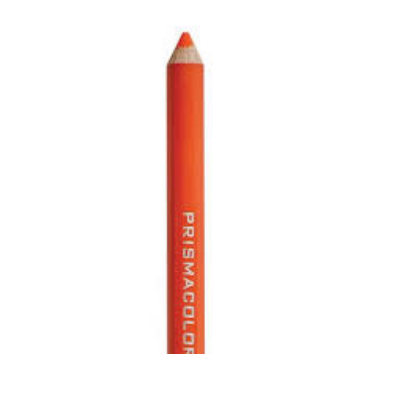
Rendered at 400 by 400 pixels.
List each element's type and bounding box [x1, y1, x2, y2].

picture [12, 1, 365, 354]
